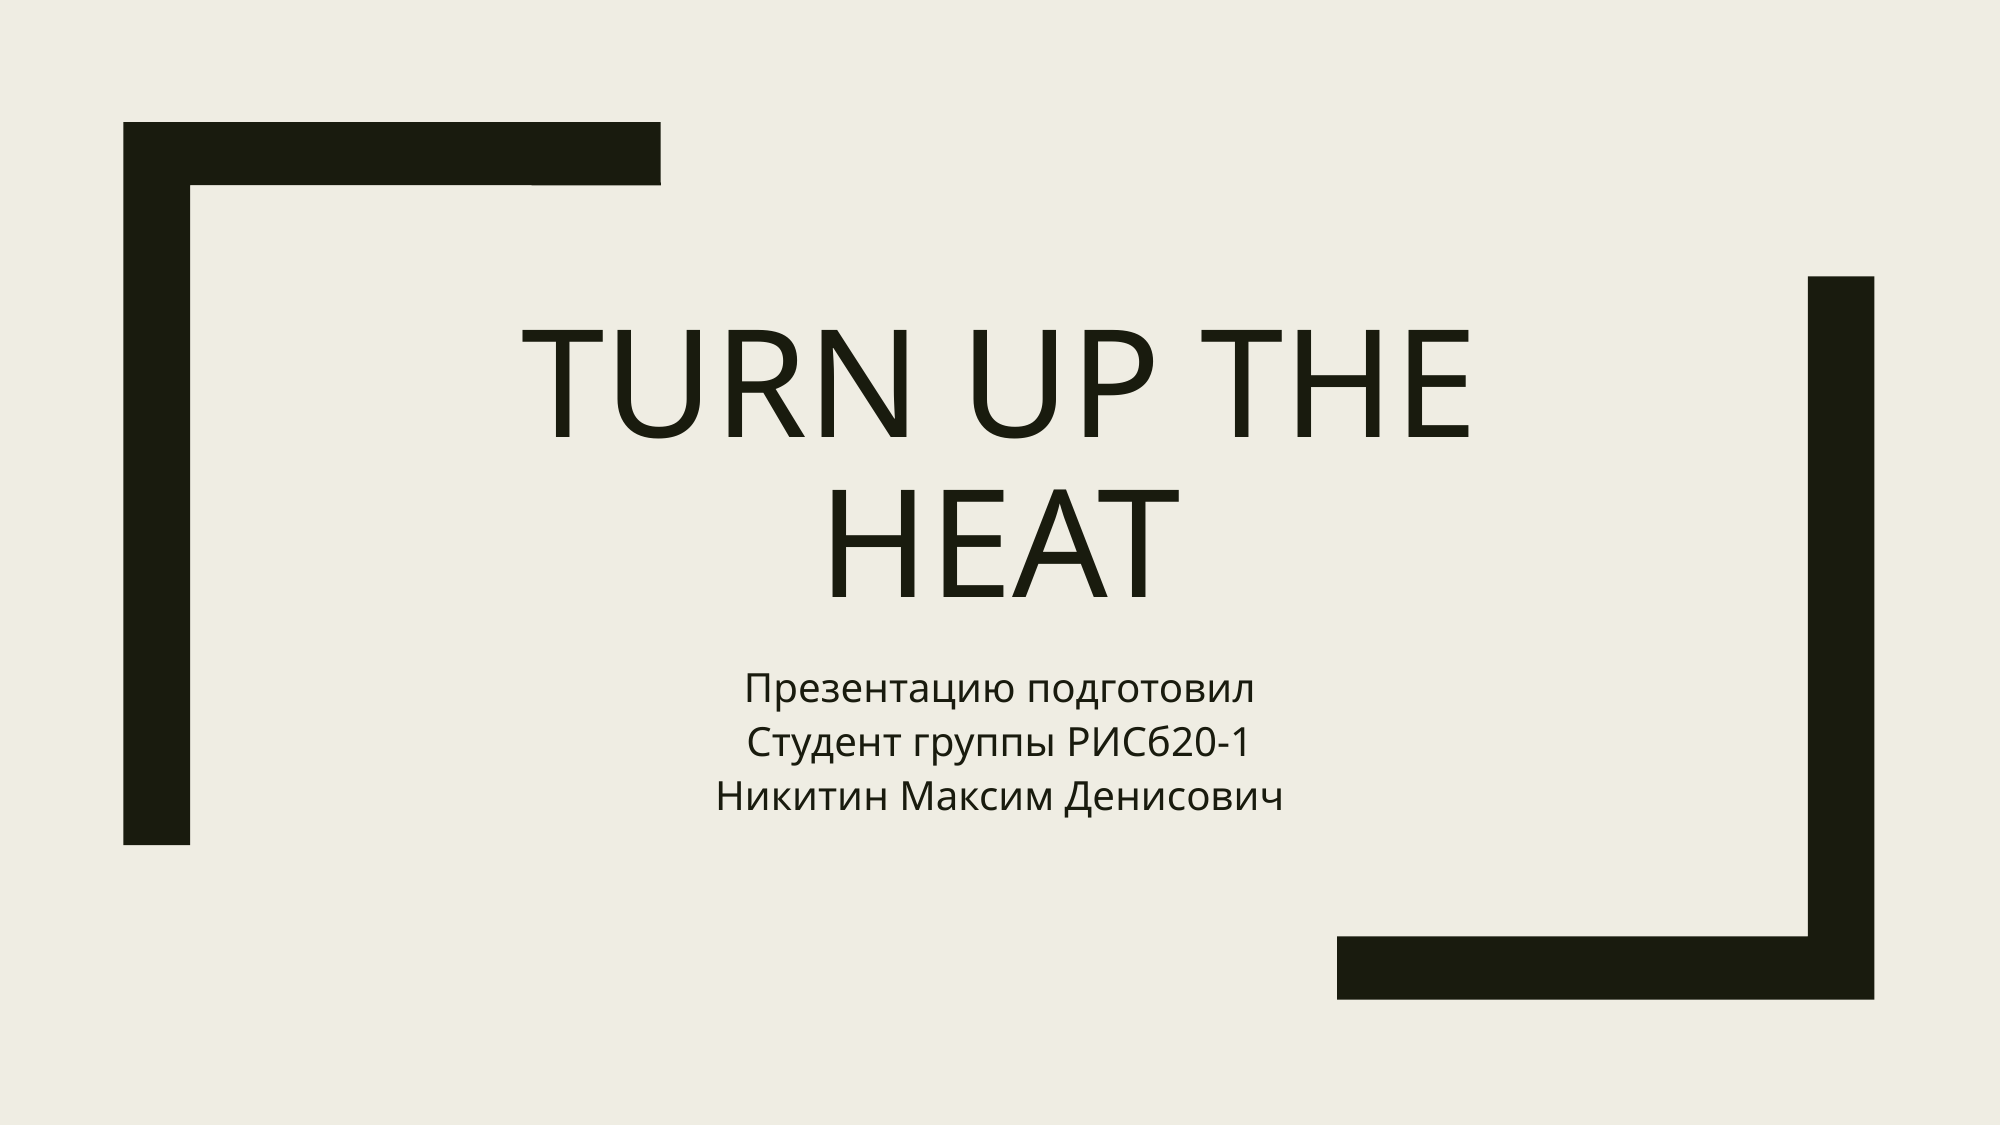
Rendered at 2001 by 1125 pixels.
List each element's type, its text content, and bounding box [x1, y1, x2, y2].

subtitle Презентацию подготовил Студент группы РИСб20-1 Никитин Максим Денисович [439, 649, 1561, 828]
title Turn up the heat [314, 293, 1686, 638]
